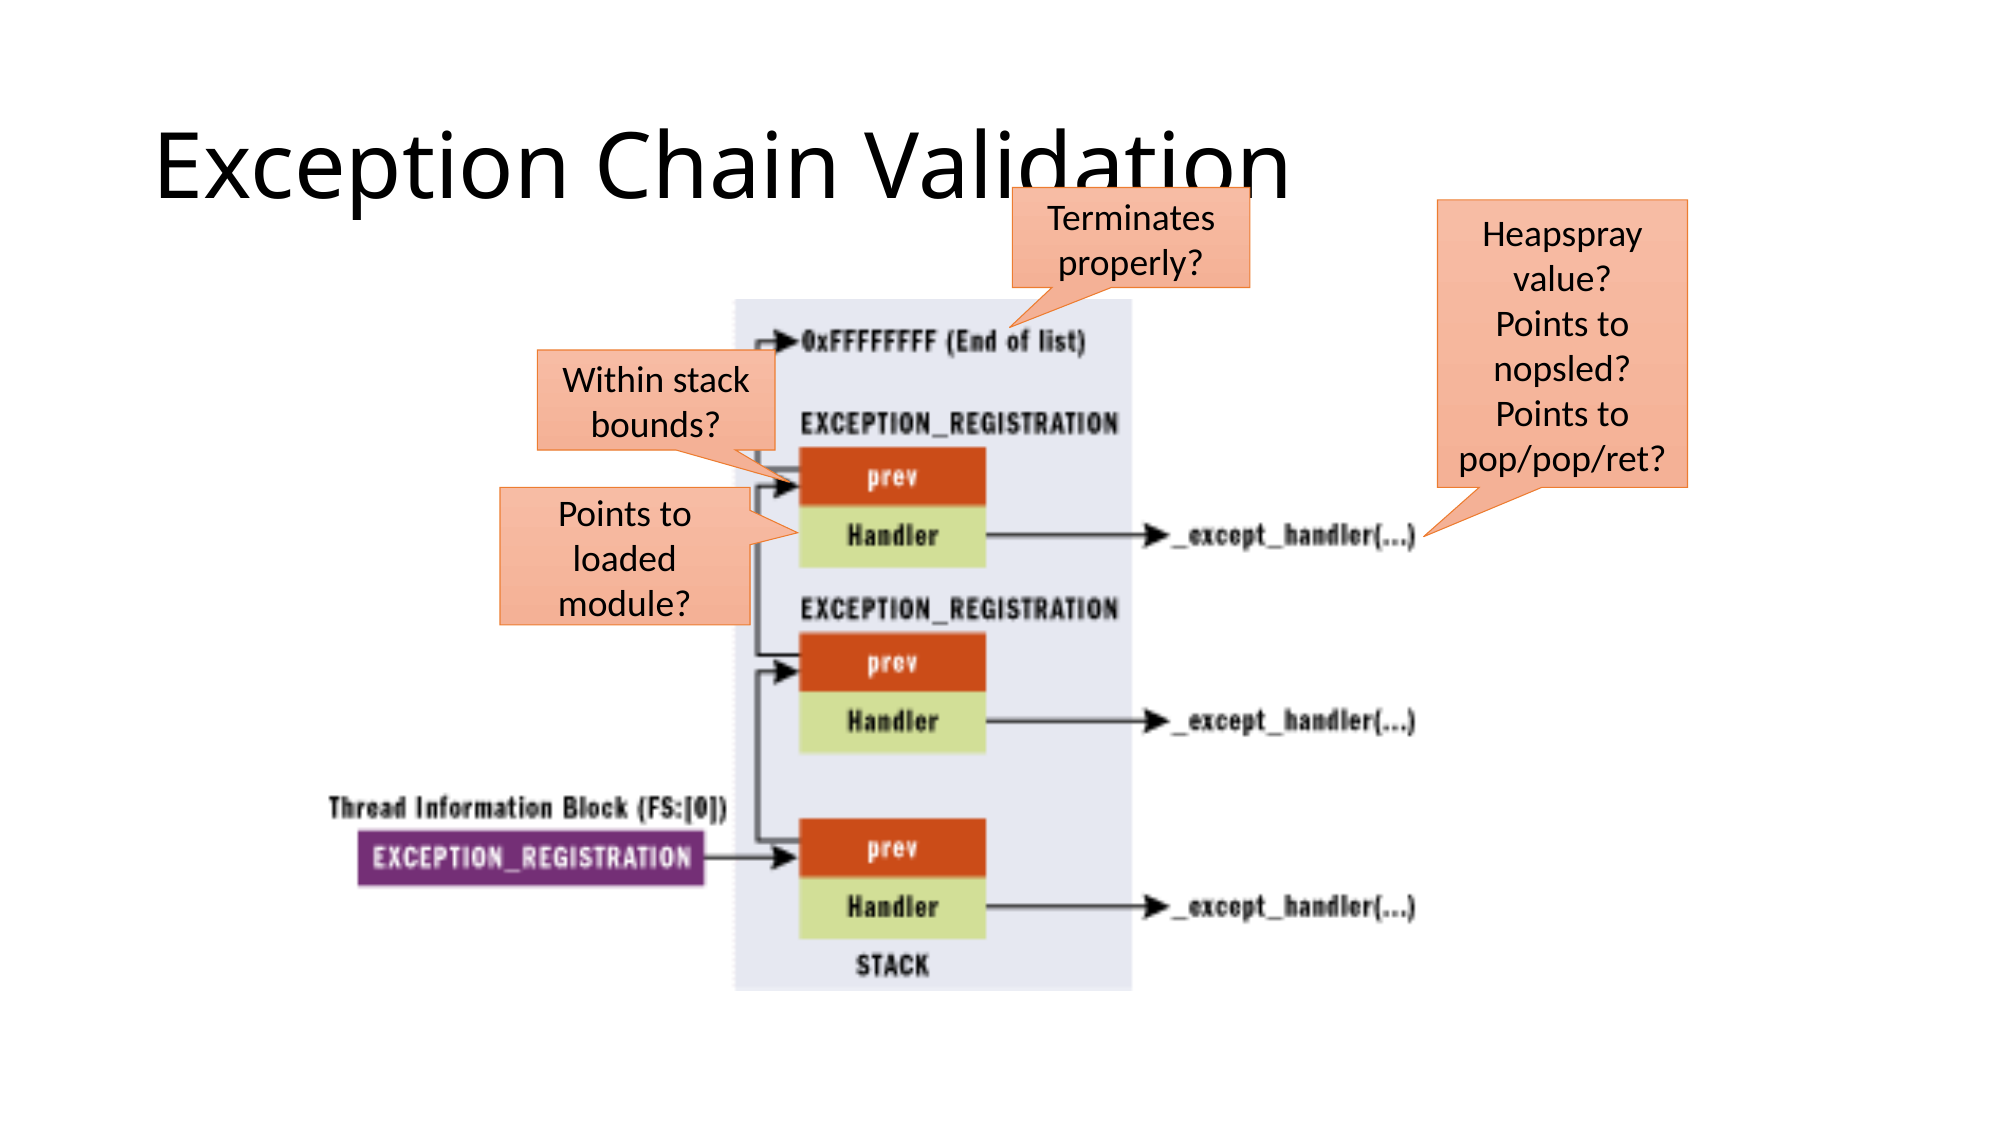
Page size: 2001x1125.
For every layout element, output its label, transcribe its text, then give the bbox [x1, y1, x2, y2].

picture [324, 299, 1425, 991]
title Exception Chain Validation [137, 59, 1863, 278]
text_box Heapspray value? Points to nopsled? Points to pop/pop/ret? [1425, 199, 1689, 537]
text_box Terminates properly? [1011, 186, 1251, 299]
